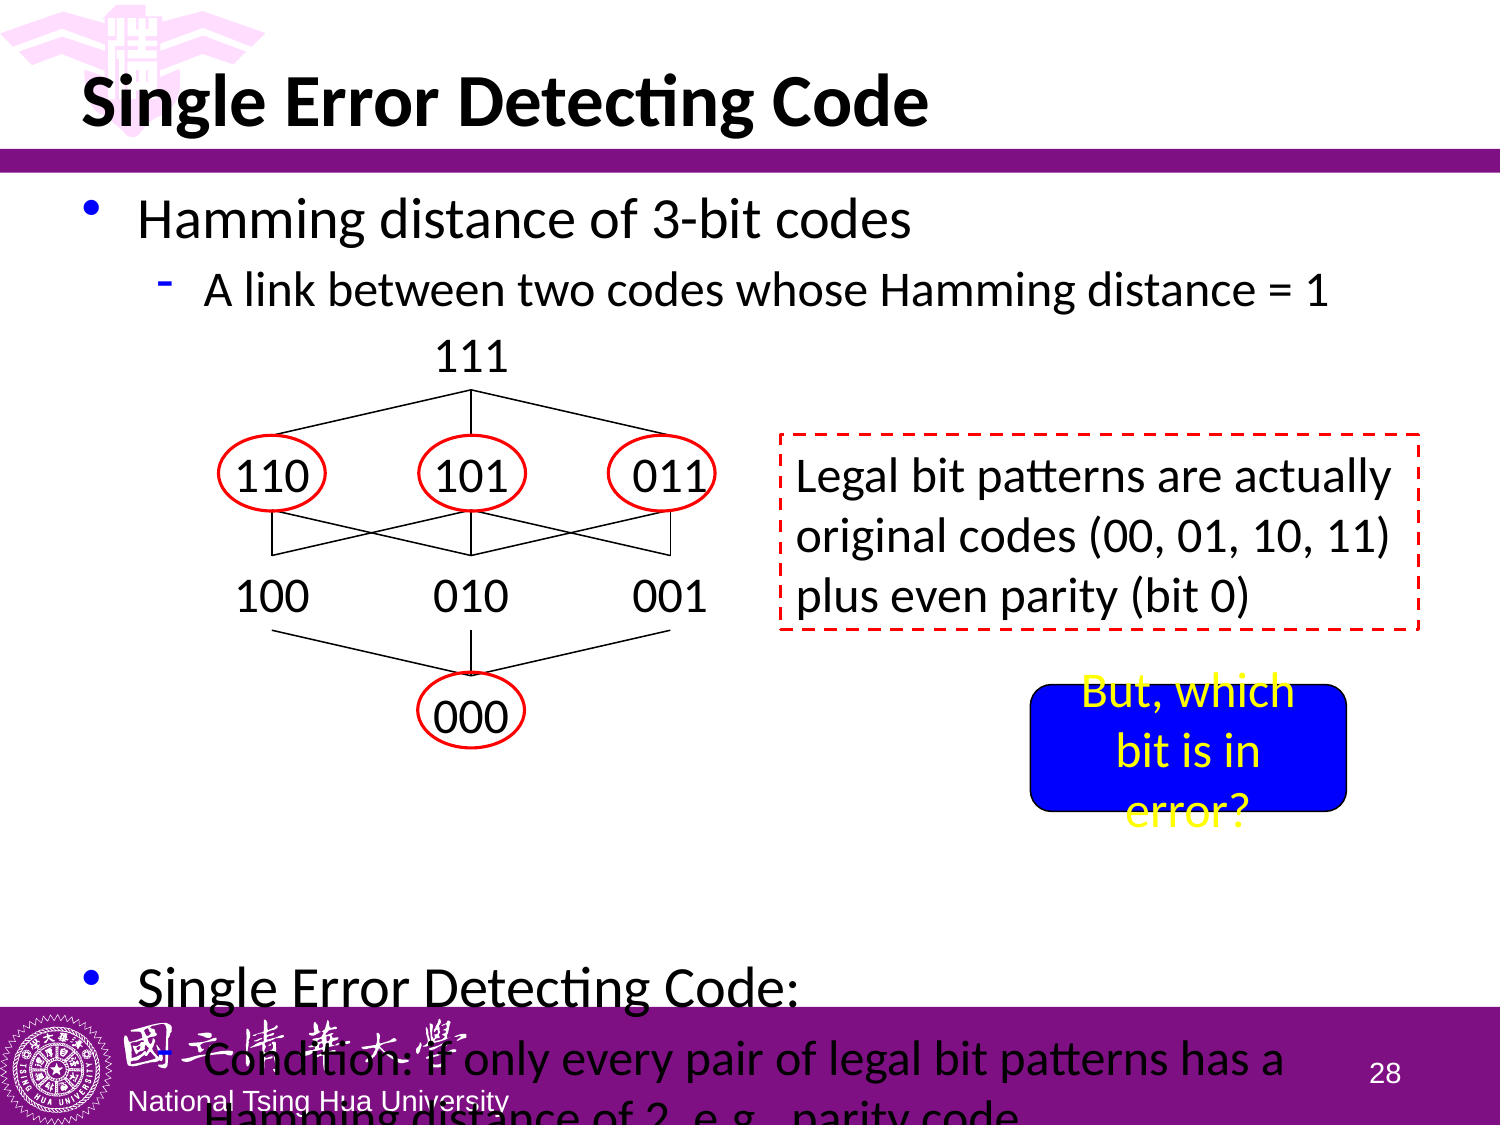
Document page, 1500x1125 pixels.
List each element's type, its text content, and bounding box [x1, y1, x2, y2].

text_box 110 [288, 436, 325, 465]
text_box 011 [617, 436, 645, 451]
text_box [271, 511, 471, 556]
text_box 111 [418, 315, 524, 390]
text_box [218, 435, 326, 511]
text_box 101 [488, 436, 524, 461]
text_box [472, 631, 671, 676]
text_box [418, 436, 526, 511]
text_box 001 [617, 555, 724, 631]
text_box 101 [485, 485, 524, 511]
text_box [471, 390, 671, 436]
slide_number 27 [1104, 1021, 1417, 1097]
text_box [471, 511, 671, 556]
text_box 011 [672, 435, 724, 511]
text_box 110 [219, 483, 259, 511]
text_box [417, 676, 525, 748]
title Single Error Detecting Code [66, 37, 1436, 149]
list Hamming distance of 3-bit codes A link between two codes whose Hamming distance = 1 Single Error Detecting Code: Condition: if only every pair of legal bit patterns has a Hamming distance of 2, e.g., parity code [66, 172, 1436, 1003]
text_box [271, 631, 471, 676]
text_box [271, 390, 471, 436]
text_box 110 [284, 482, 325, 511]
text_box 101 [418, 476, 460, 511]
text_box 000 [418, 719, 524, 751]
text_box 010 [418, 556, 524, 631]
text_box 110 [219, 435, 261, 464]
text_box 000 [498, 676, 524, 701]
text_box 011 [617, 495, 649, 511]
text_box But, which bit is in error? [1030, 684, 1347, 812]
text_box [608, 435, 716, 511]
text_box 100 [219, 555, 325, 631]
text_box 101 [418, 436, 456, 470]
text_box 000 [418, 676, 445, 702]
text_box Legal bit patterns are actually original codes (00, 01, 10, 11) plus even parity (bit 0) [780, 434, 1419, 630]
